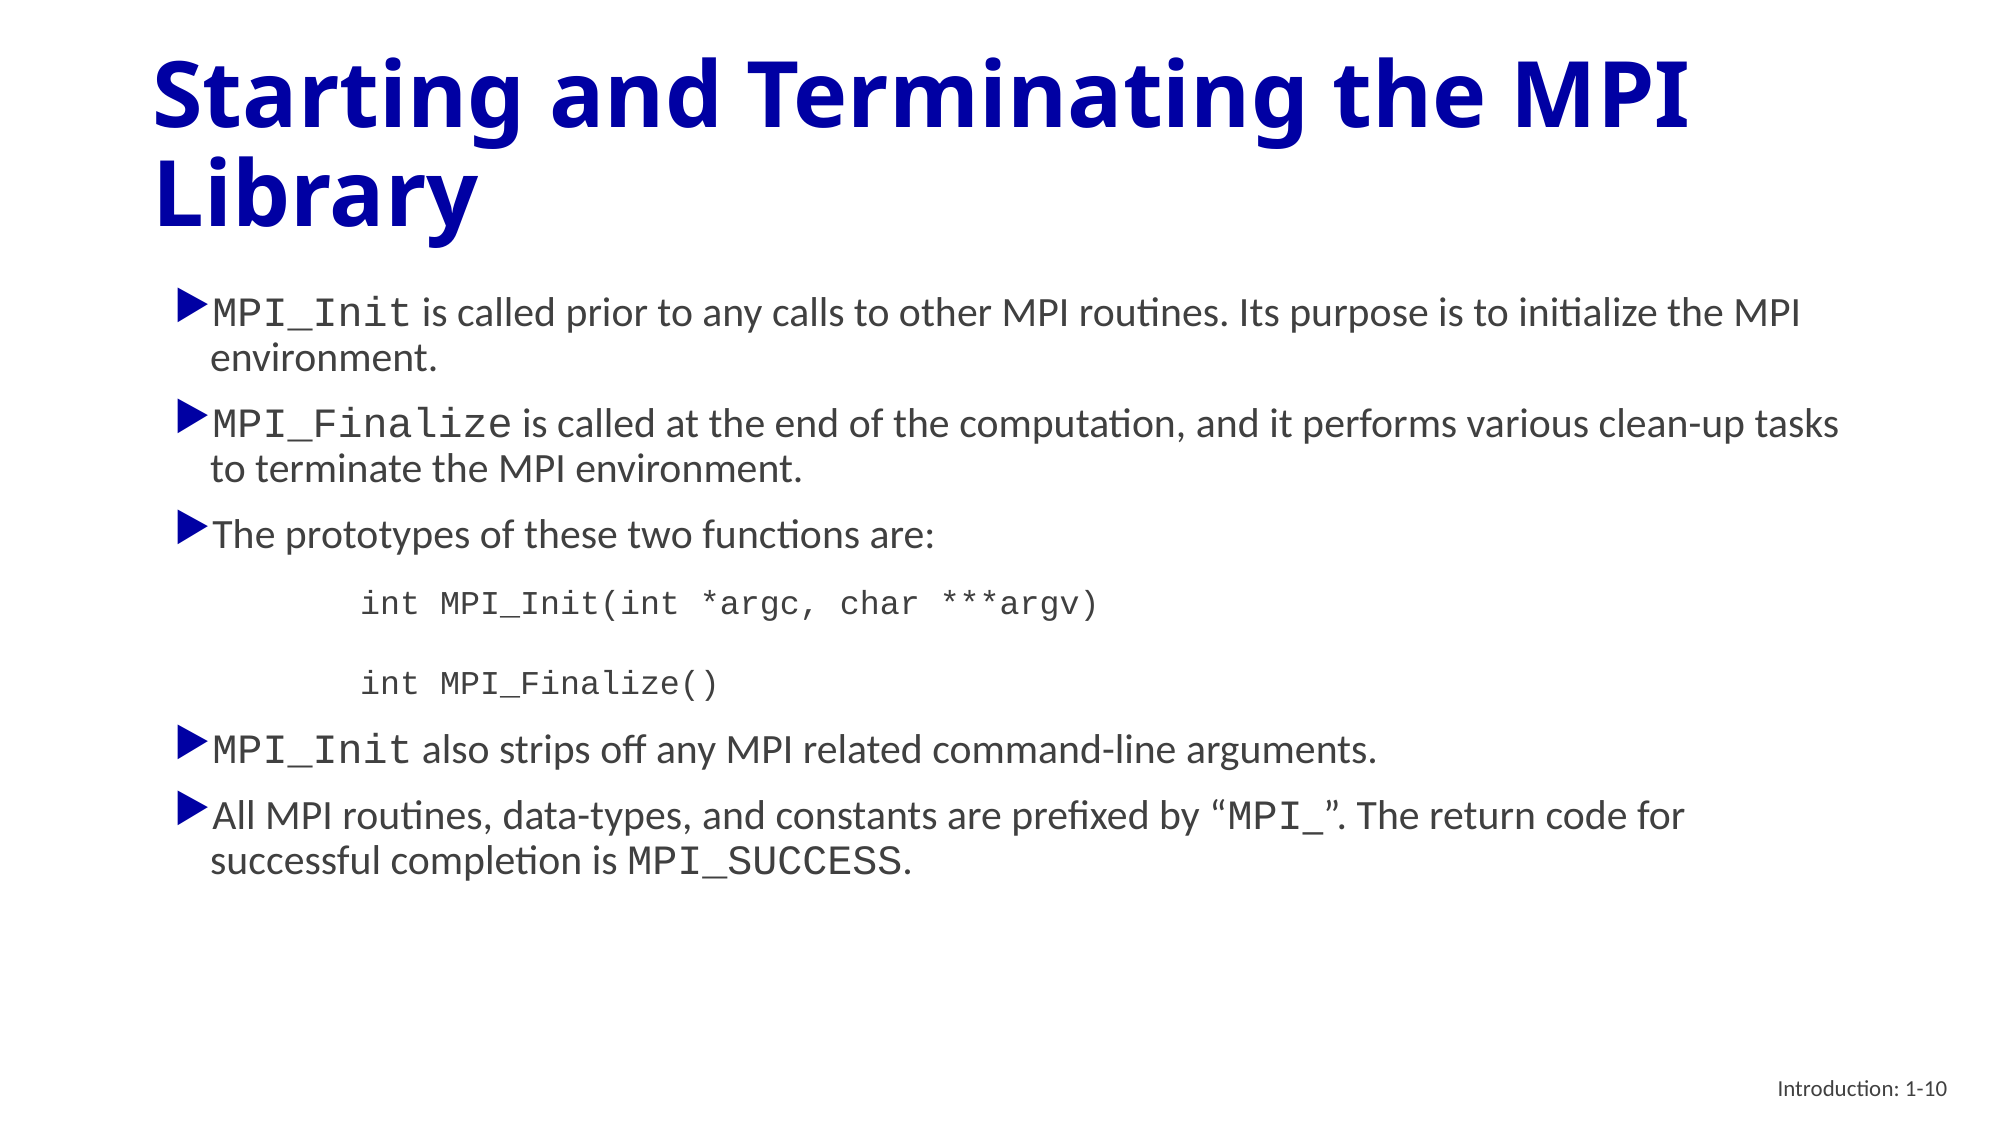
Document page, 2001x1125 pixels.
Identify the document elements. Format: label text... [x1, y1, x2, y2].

slide_number Introduction: 1-10 [1512, 1056, 1963, 1117]
title Starting and Terminating the MPI Library [137, 74, 1863, 221]
list MPI_Init is called prior to any calls to other MPI routines. Its purpose is to initialize the MPI environment. MPI_Finalize is called at the end of the computation, and it performs various clean-up tasks to terminate the MPI environment. The prototypes of these two functions are: int MPI_Init(int *argc, char ***argv) int MPI_Finalize() MPI_Init also strips off any MPI related command-line arguments. All MPI routines, data-types, and constants are prefixed by “MPI_”. The return code for successful completion is MPI_SUCCESS. [137, 282, 1863, 997]
